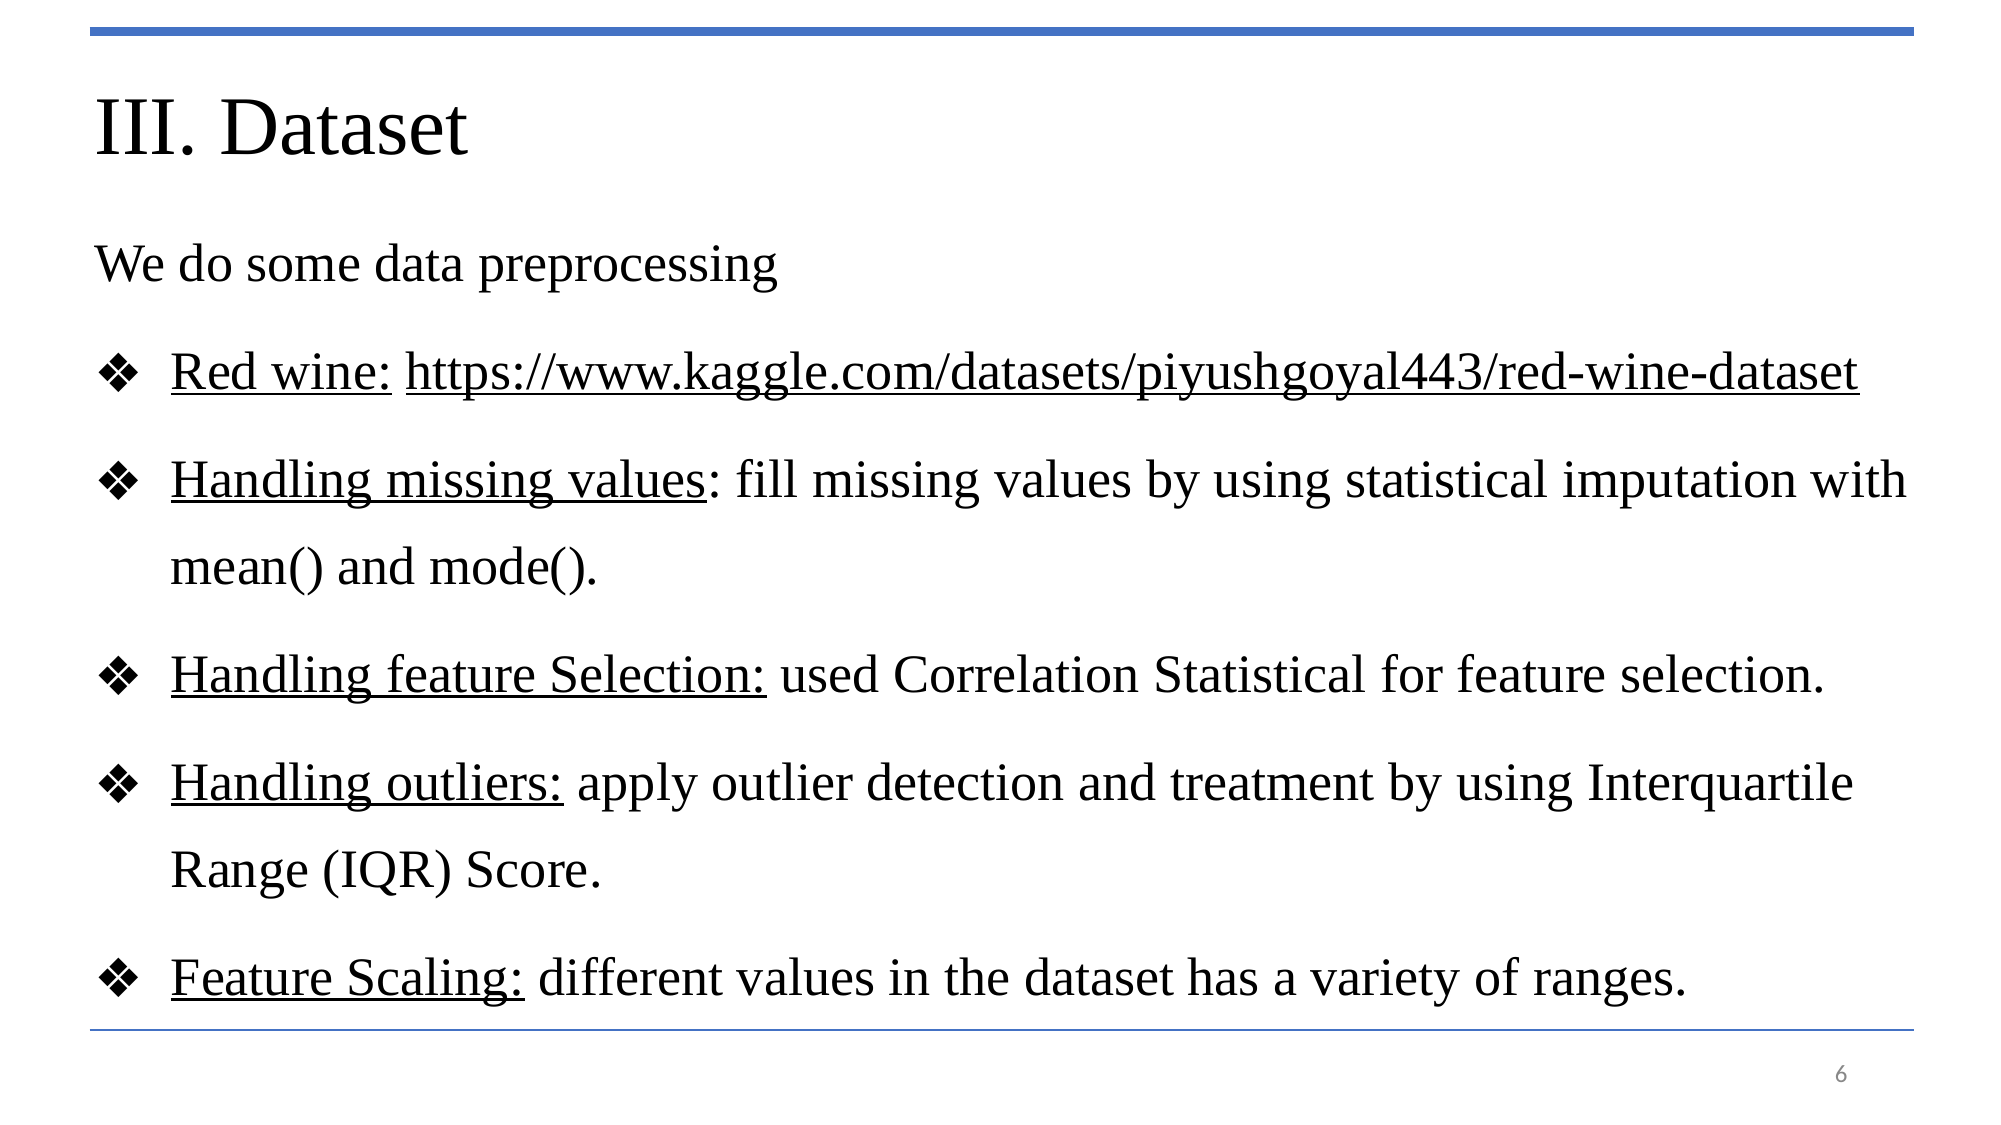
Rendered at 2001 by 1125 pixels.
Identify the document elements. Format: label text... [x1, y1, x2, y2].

text_box We do some data preprocessing Red wine: https://www.kaggle.com/datasets/piyushgoyal443/red-wine-dataset Handling missing values: fill missing values by using statistical imputation with mean() and mode(). Handling feature Selection: used Correlation Statistical for feature selection. Handling outliers: apply outlier detection and treatment by using Interquartile Range (IQR) Score. Feature Scaling: different values in the dataset has a variety of ranges. [79, 197, 1948, 1021]
text_box III. Dataset [79, 74, 1900, 179]
slide_number ‹#› [1412, 1042, 1863, 1103]
